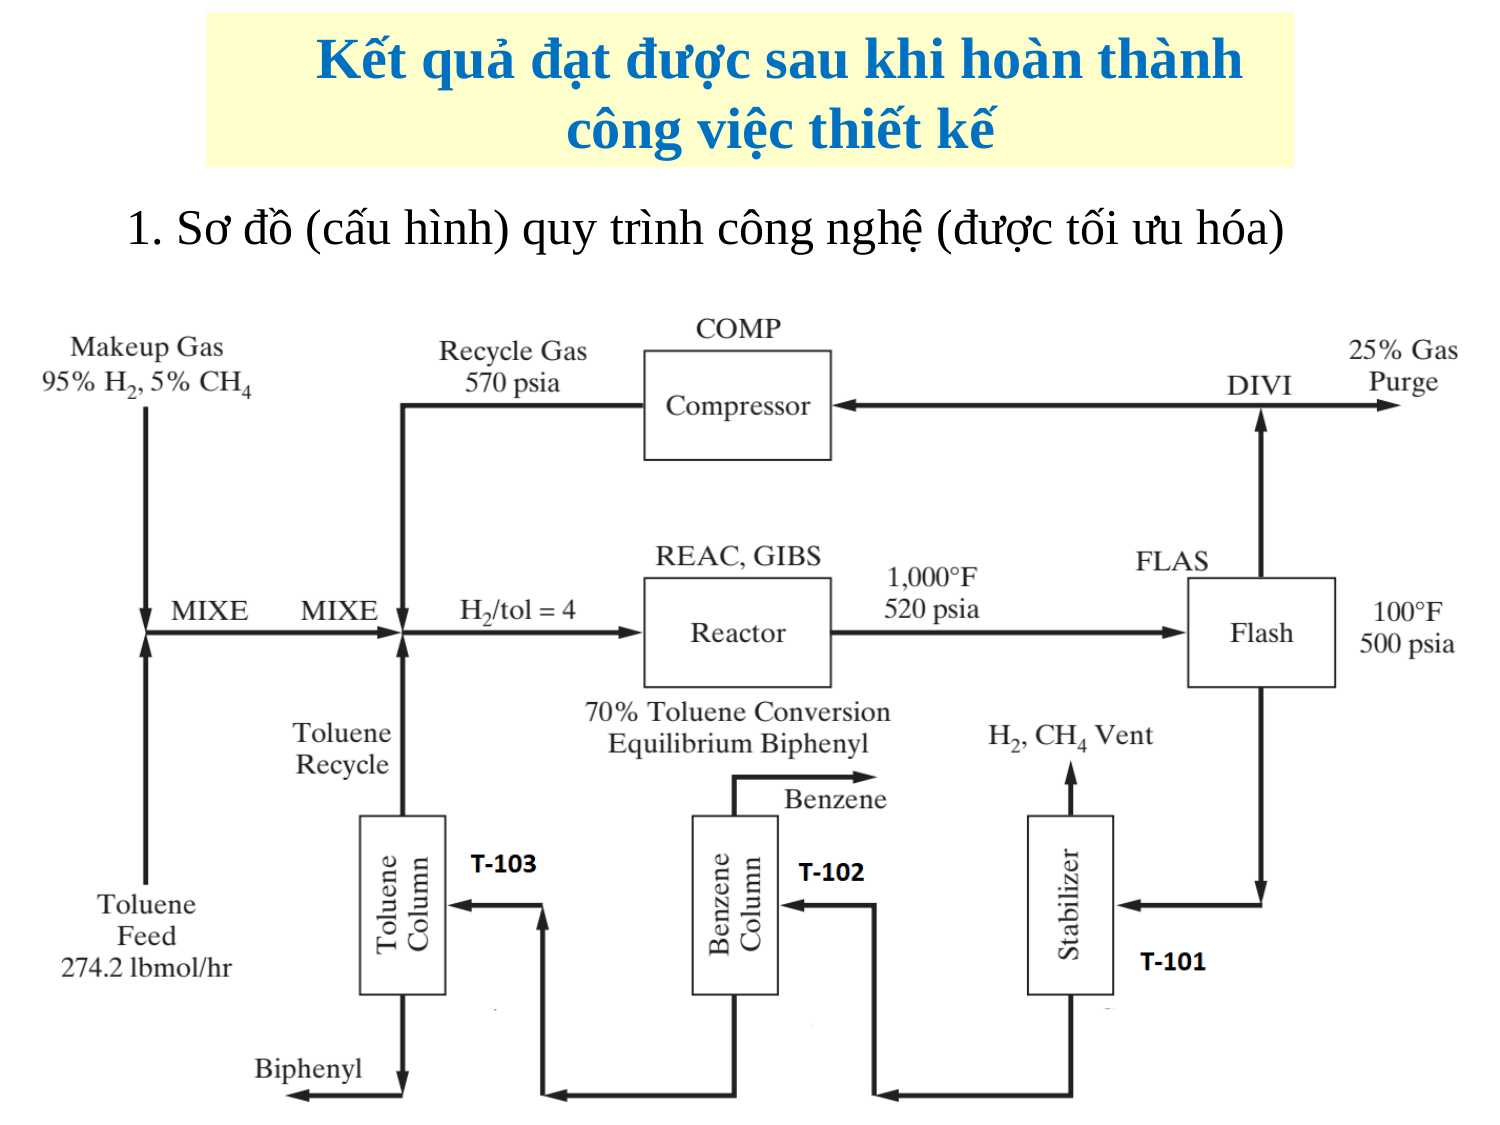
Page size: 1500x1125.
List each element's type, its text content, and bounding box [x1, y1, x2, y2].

text_box Kết quả đạt được sau khi hoàn thành công việc thiết kế [206, 12, 1294, 168]
text_box 1. Sơ đồ (cấu hình) quy trình công nghệ (được tối ưu hóa) [111, 187, 1337, 263]
picture [0, 279, 1500, 1124]
